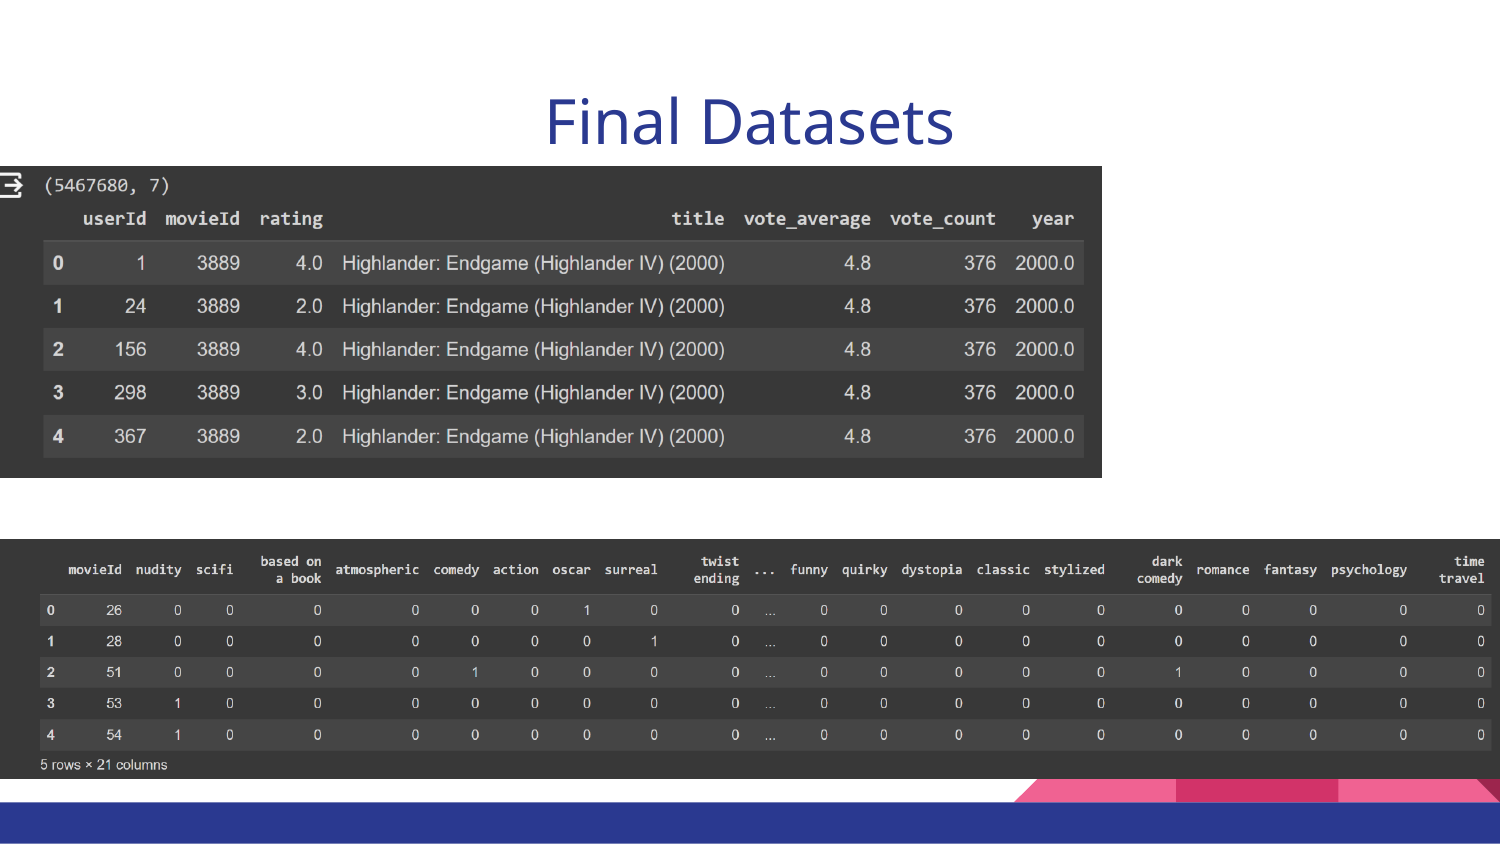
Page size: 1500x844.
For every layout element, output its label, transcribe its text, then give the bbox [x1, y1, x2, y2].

picture [0, 166, 1102, 478]
title Final Datasets [51, 67, 1449, 167]
picture [0, 538, 1500, 779]
